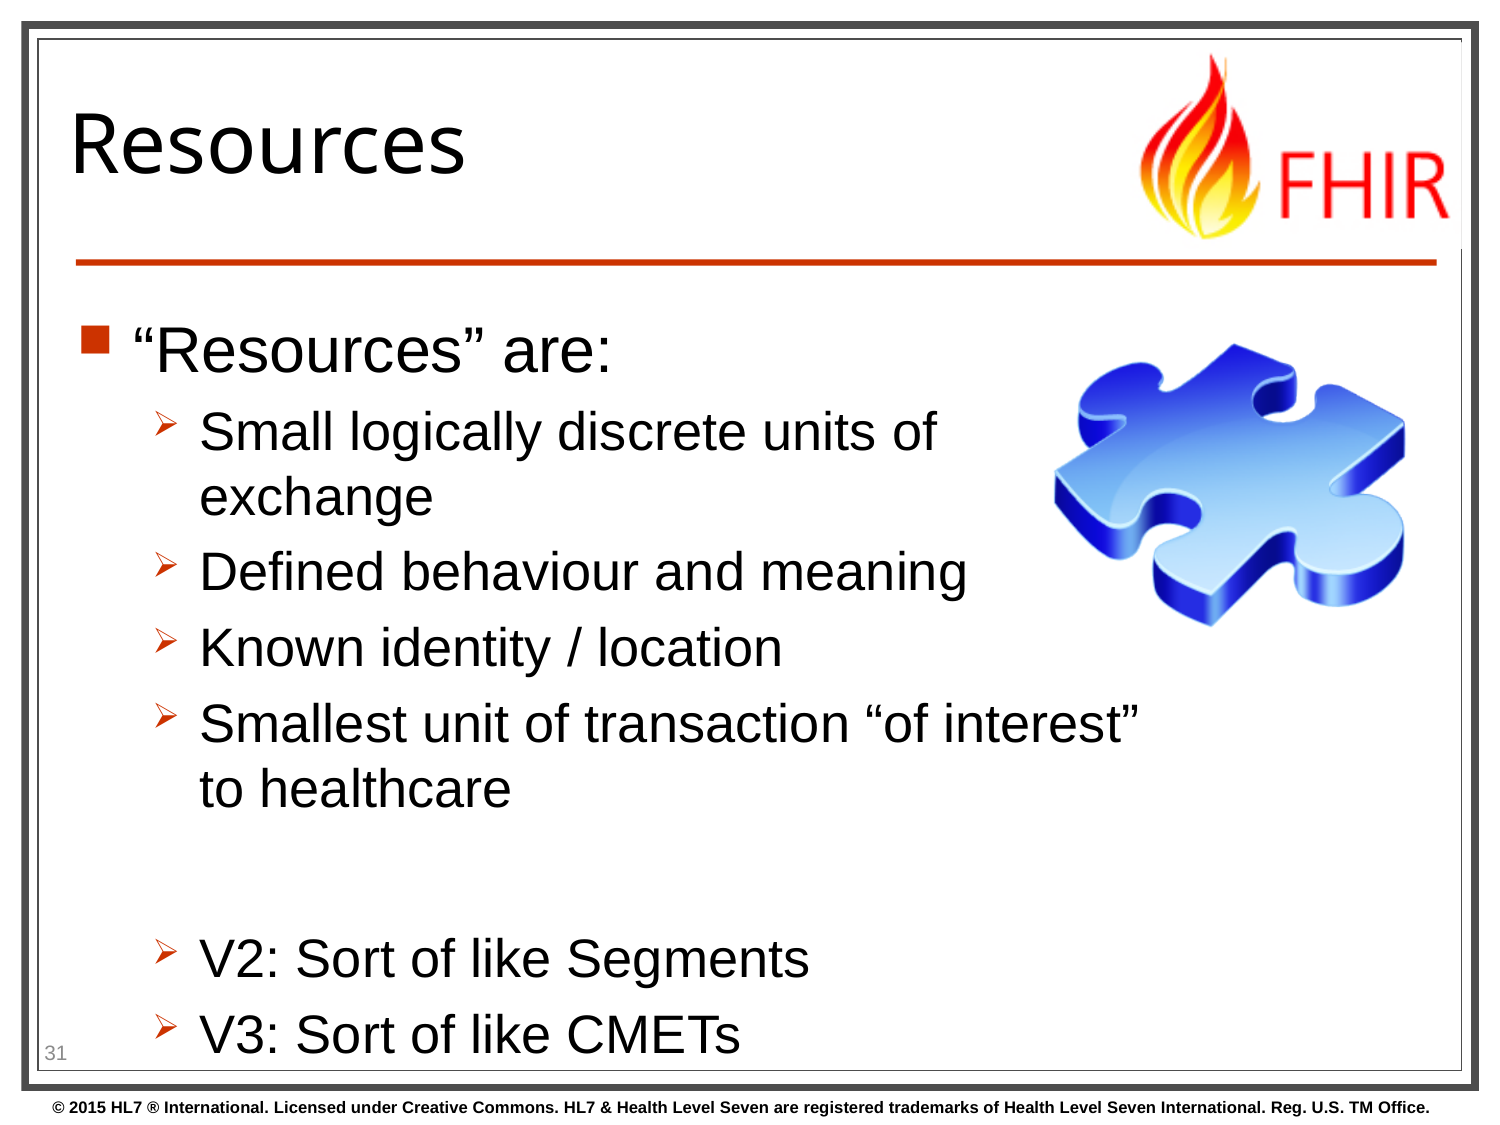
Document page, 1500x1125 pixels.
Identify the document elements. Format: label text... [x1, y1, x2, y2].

picture [1047, 290, 1436, 679]
picture [1127, 42, 1462, 250]
title Resources [53, 54, 1122, 244]
list “Resources” are: Small logically discrete units of exchange Defined behaviour and meaning Known identity / location Smallest unit of transaction “of interest” to healthcare V2: Sort of like Segments V3: Sort of like CMETs [62, 299, 1187, 1035]
slide_number 31 [29, 1034, 148, 1071]
